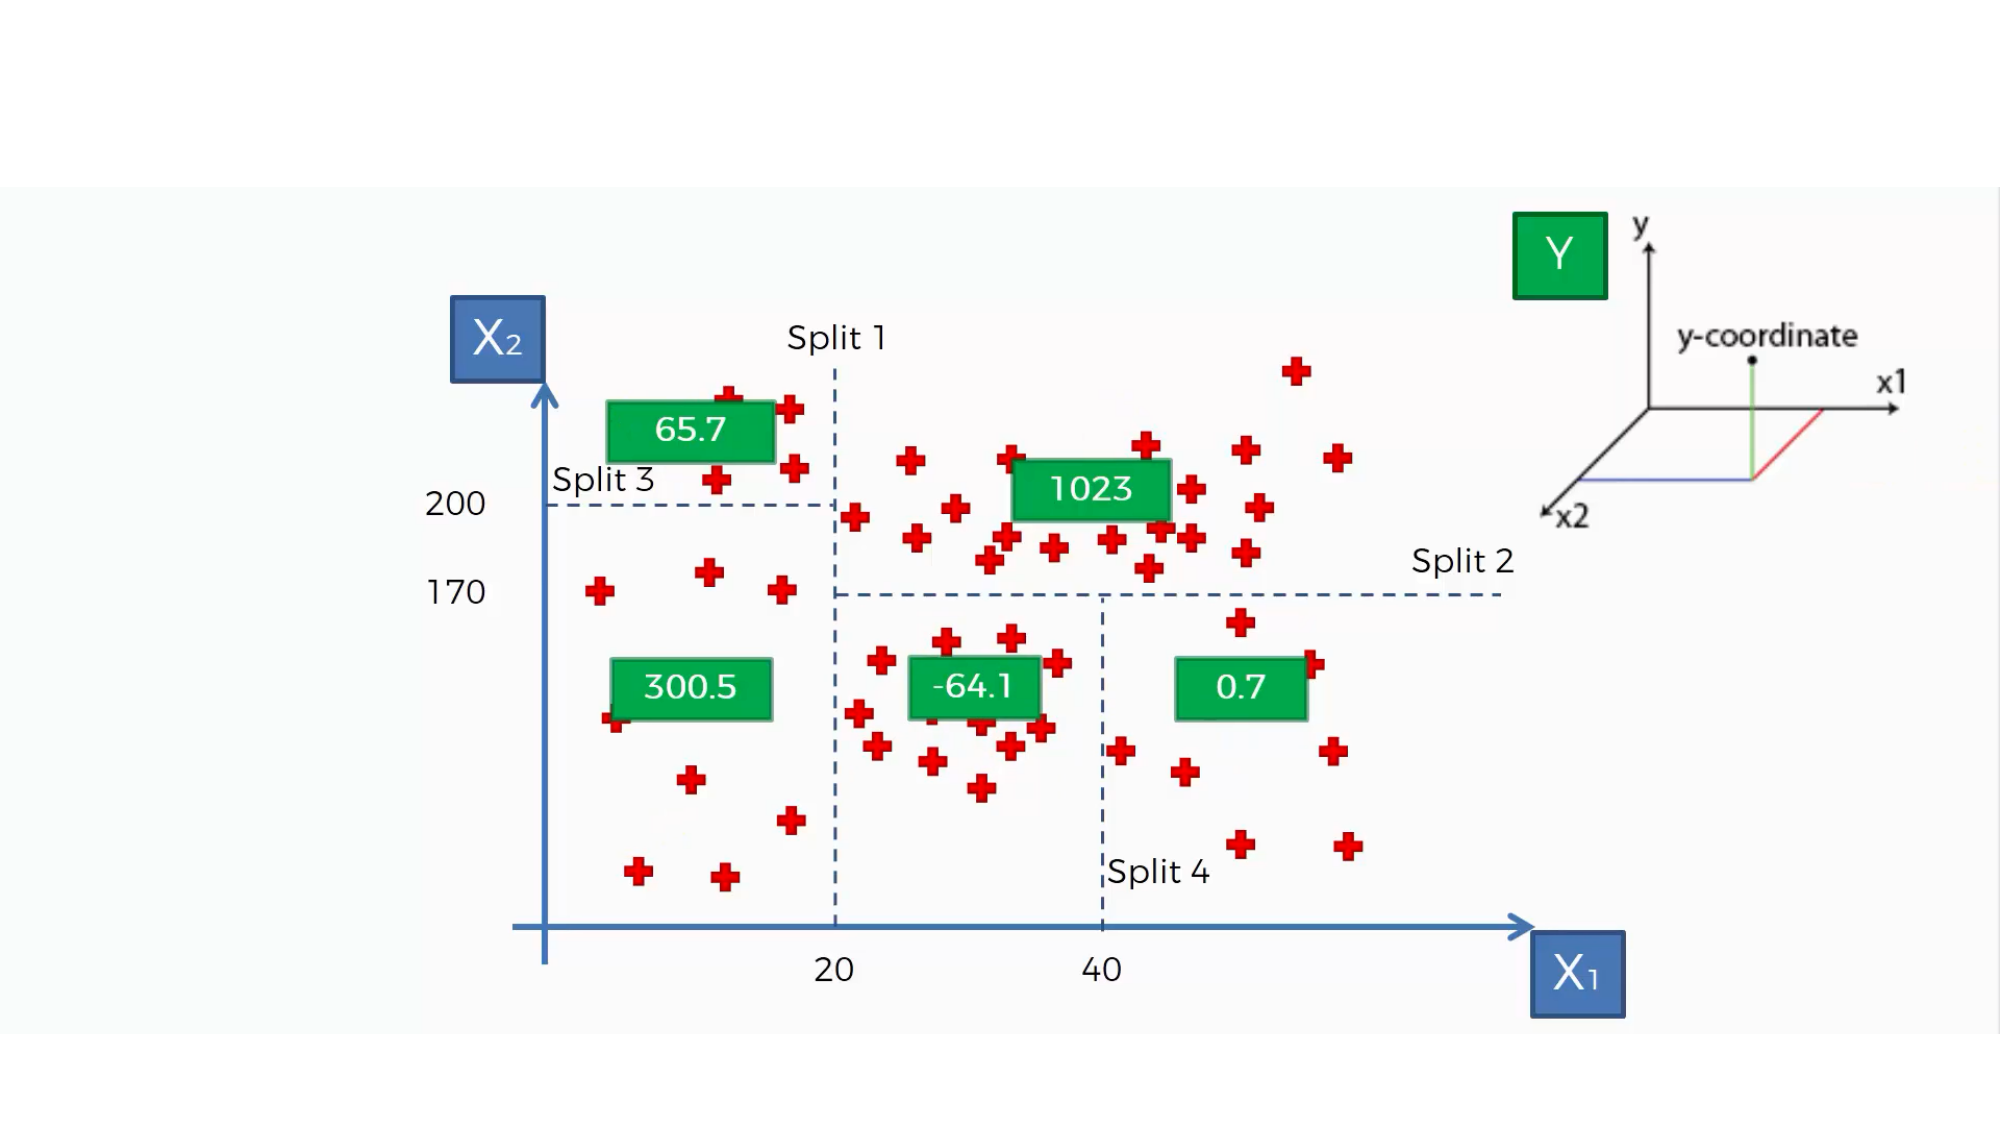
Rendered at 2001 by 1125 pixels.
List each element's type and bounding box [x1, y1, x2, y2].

picture [0, 187, 2000, 1034]
